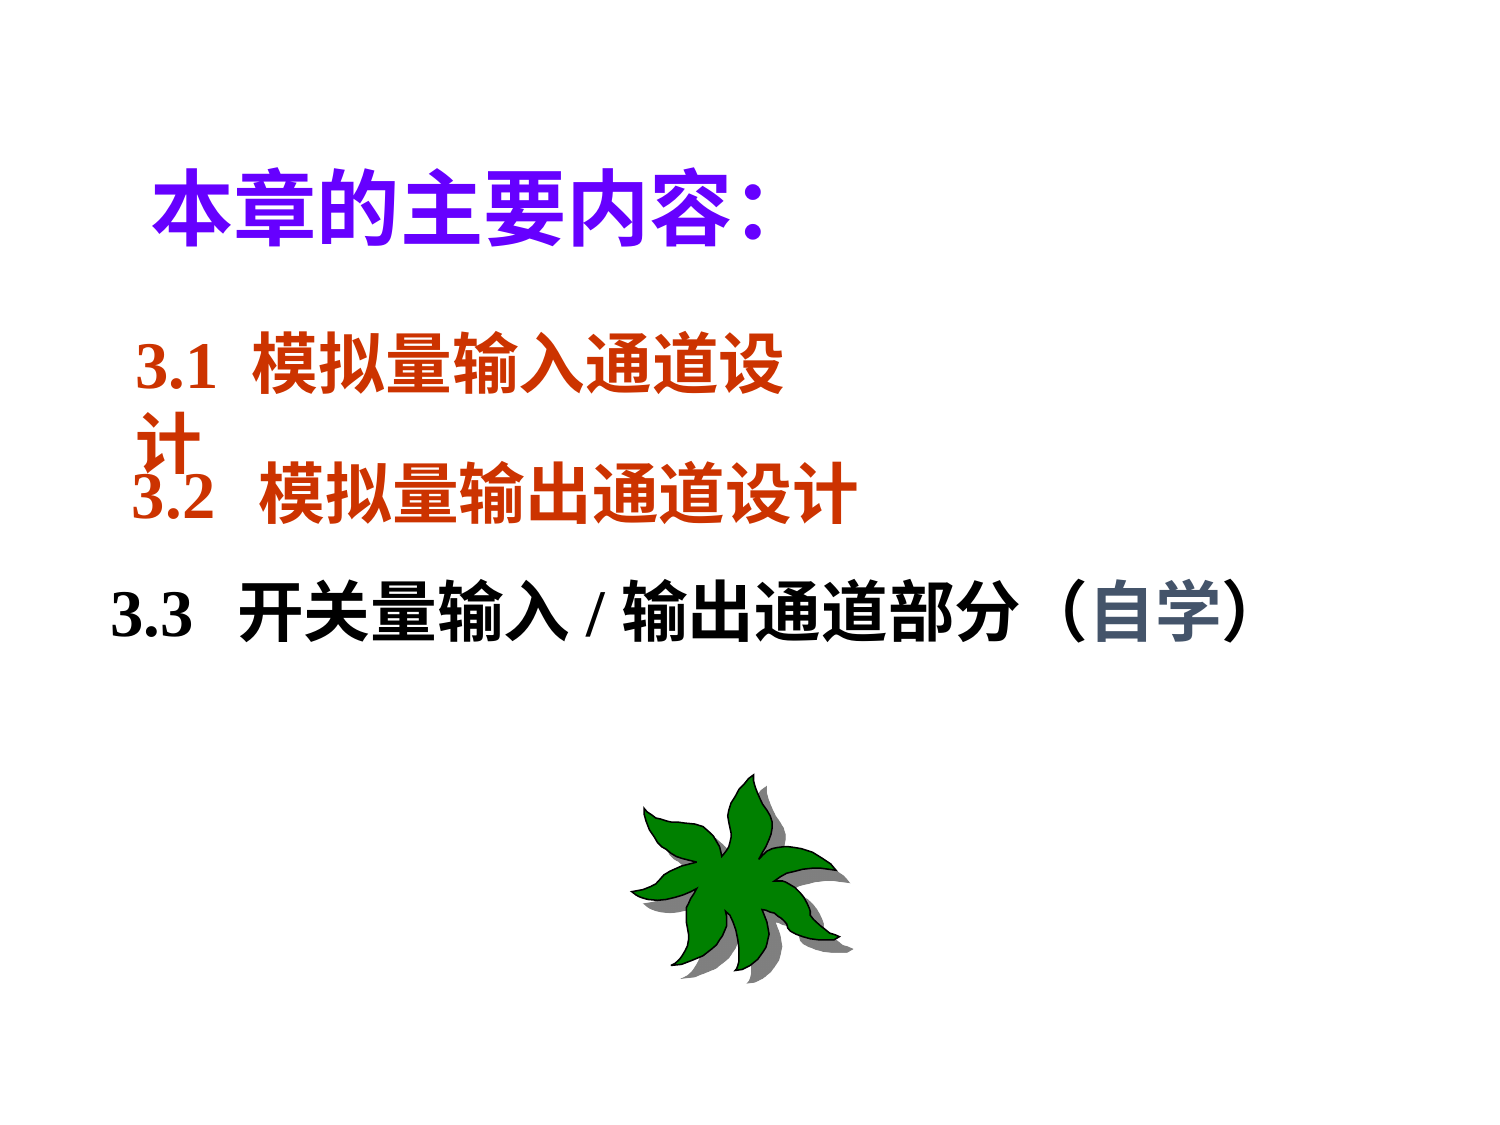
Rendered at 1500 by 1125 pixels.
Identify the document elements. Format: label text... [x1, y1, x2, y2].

text_box 3.3 开关量输入/输出通道部分（自学） [78, 562, 1304, 658]
text_box 3.1 模拟量输入通道设计 [120, 314, 854, 444]
text_box 3.2 模拟量输出通道设计 [100, 444, 963, 539]
text_box [631, 774, 840, 971]
text_box 本章的主要内容： [135, 148, 1164, 264]
